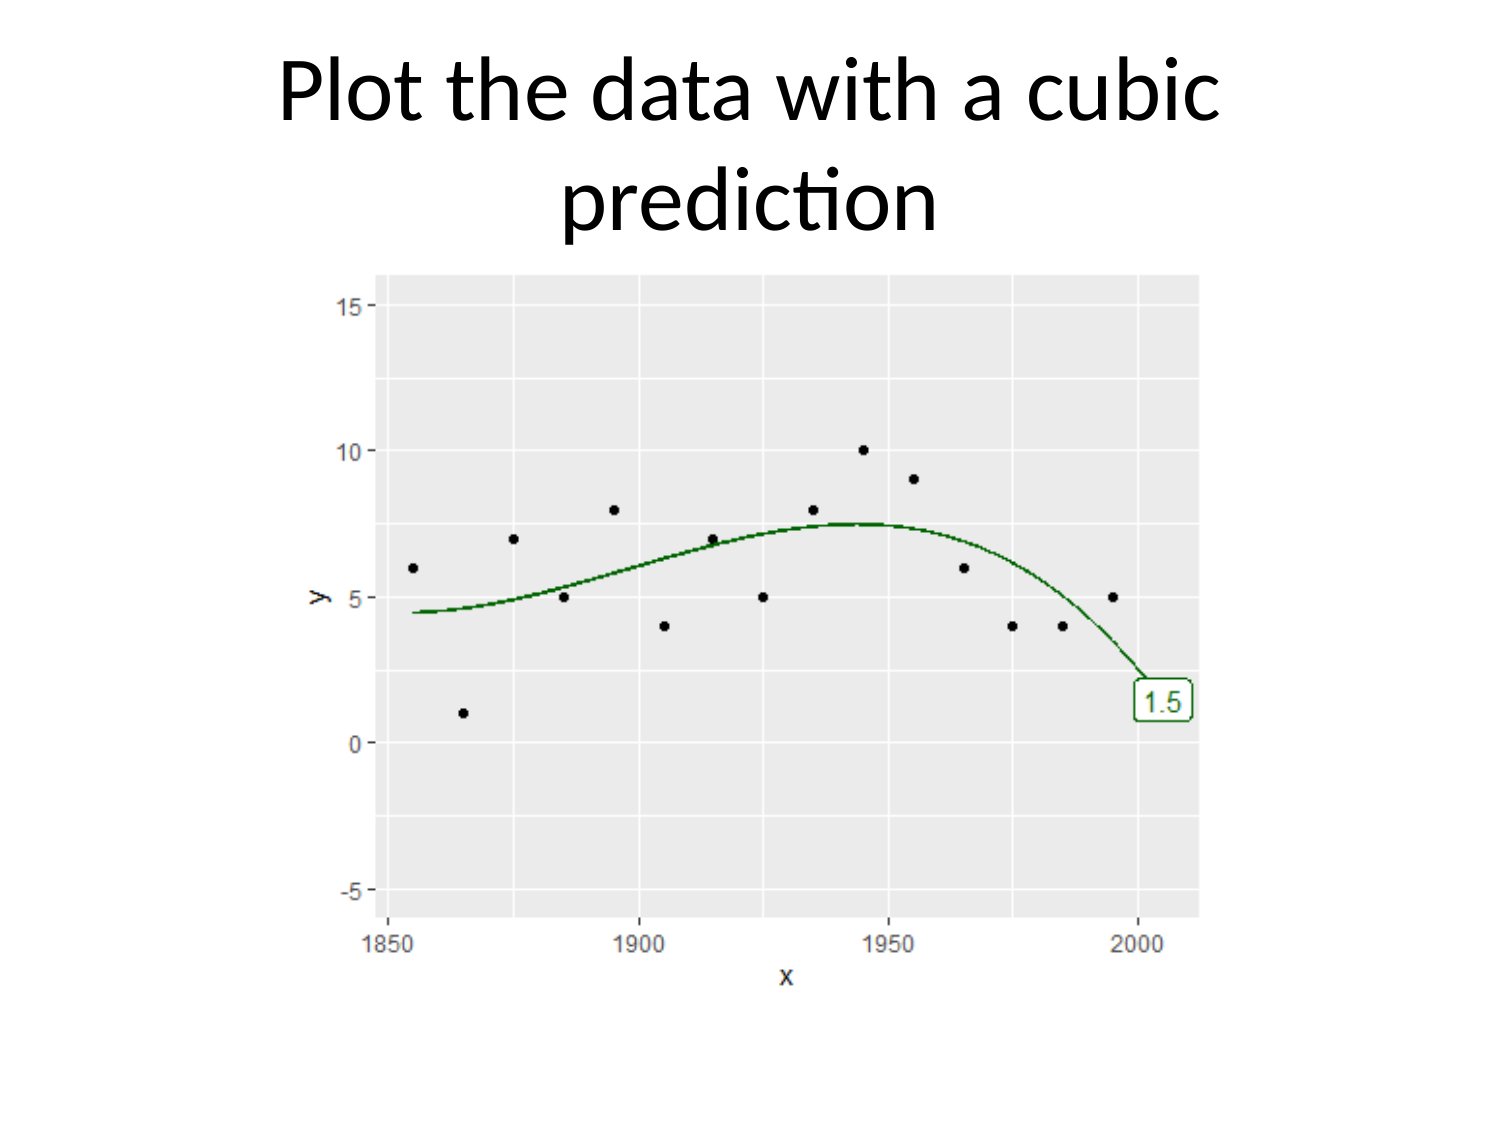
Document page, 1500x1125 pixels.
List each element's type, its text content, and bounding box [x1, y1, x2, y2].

picture [287, 262, 1215, 1005]
title Plot the data with a cubic prediction [75, 45, 1425, 233]
